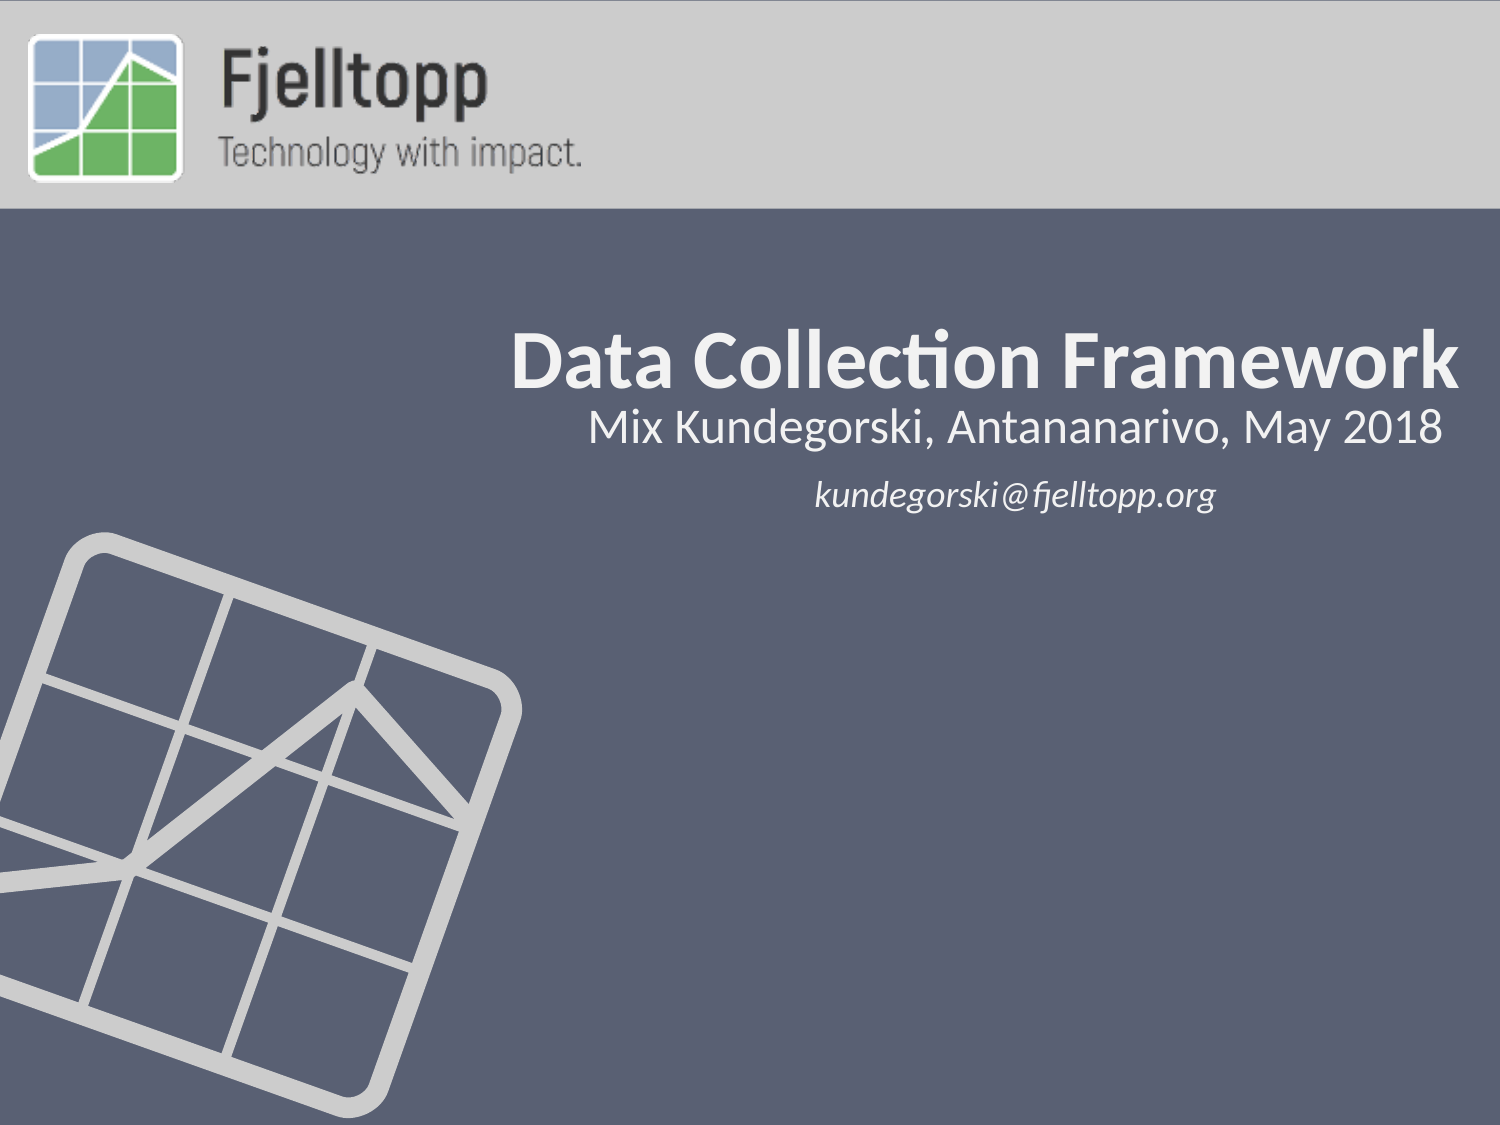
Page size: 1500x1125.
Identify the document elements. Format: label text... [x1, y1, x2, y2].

picture [28, 34, 581, 183]
text_box [0, 532, 523, 1119]
subtitle Mix Kundegorski, Antananarivo, May 2018 kundegorski@fjelltopp.org [453, 392, 1500, 597]
text_box Data Collection Framework [495, 296, 1500, 413]
